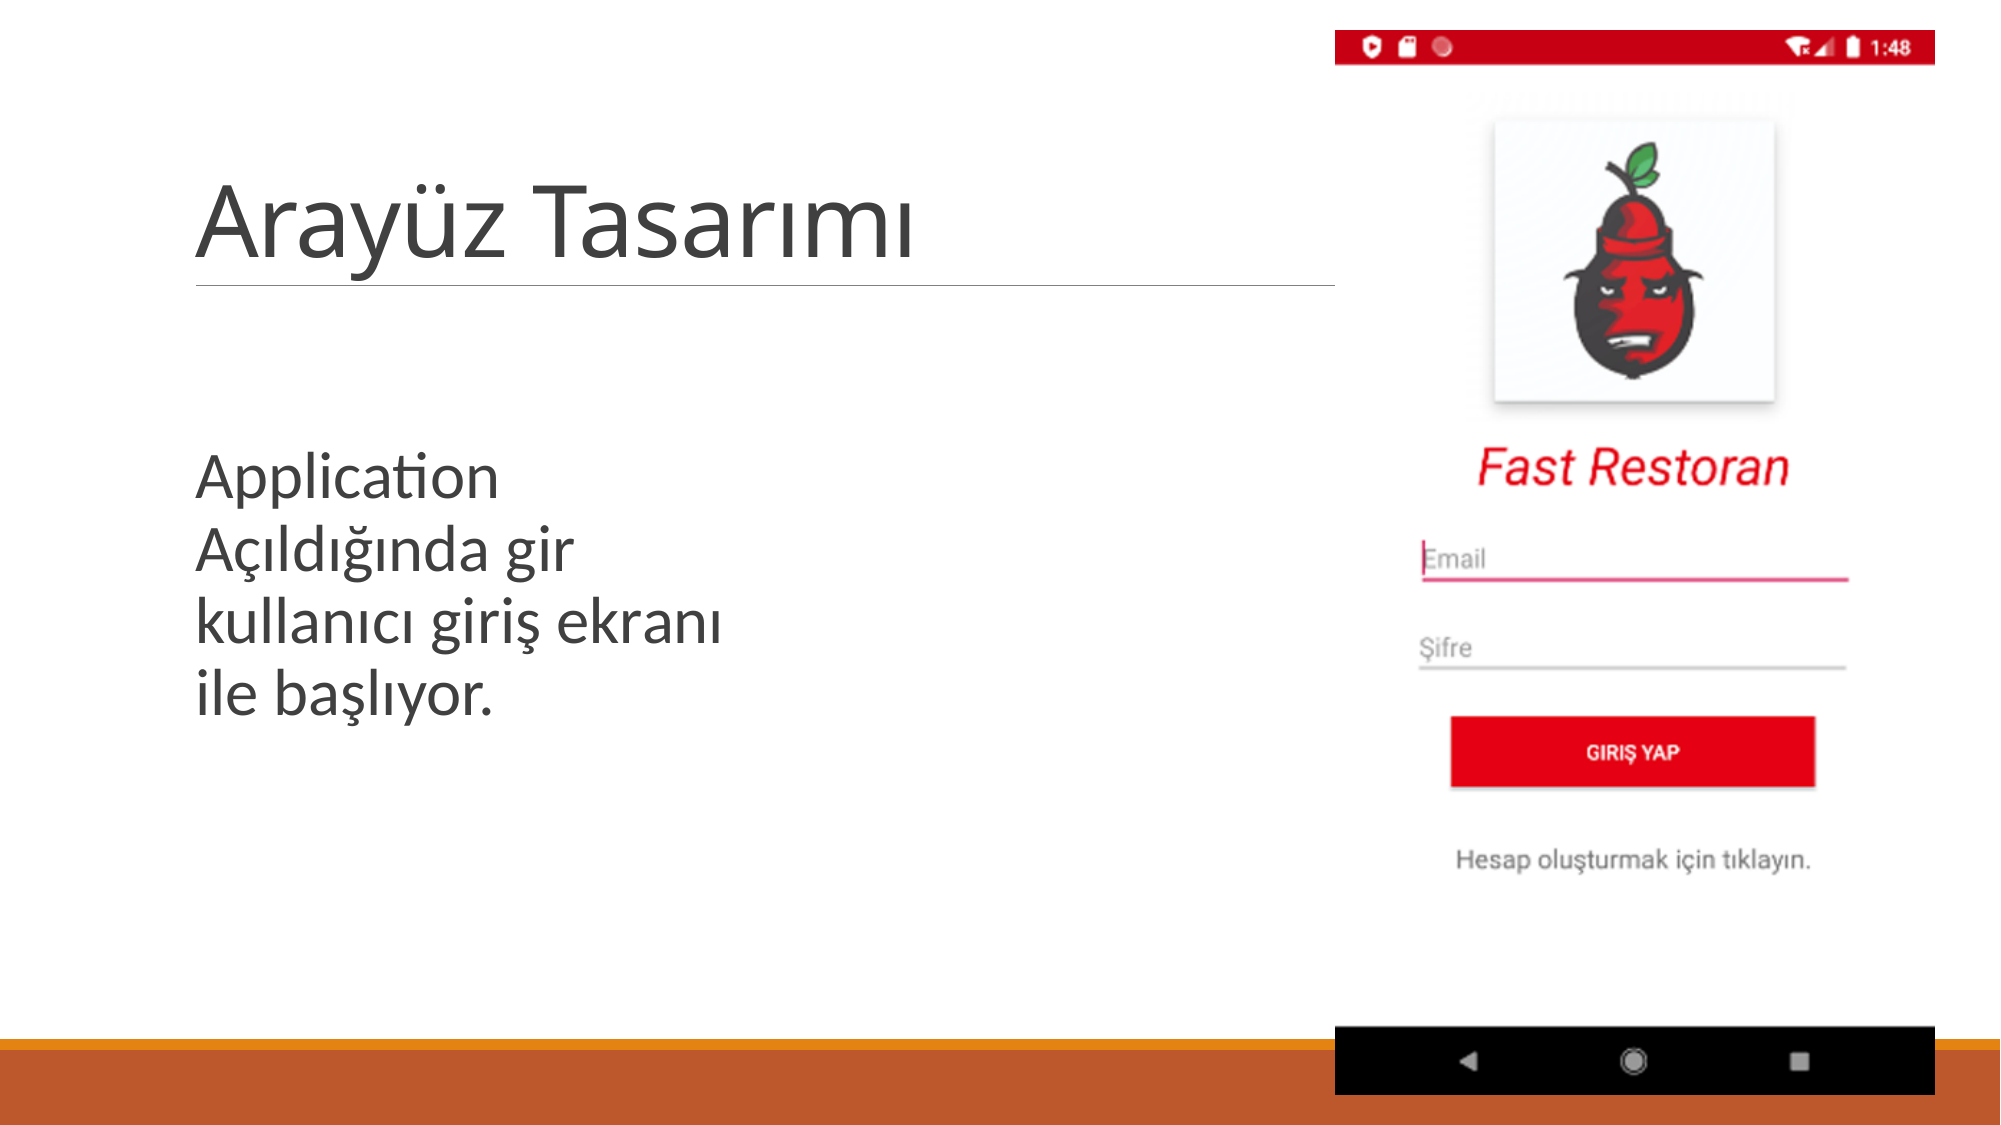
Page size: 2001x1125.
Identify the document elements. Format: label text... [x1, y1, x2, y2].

title Arayüz Tasarımı [180, 47, 1331, 285]
list Application Açıldığında gir kullanıcı giriş ekranı ile başlıyor. [180, 433, 760, 803]
picture [1334, 29, 1935, 1096]
